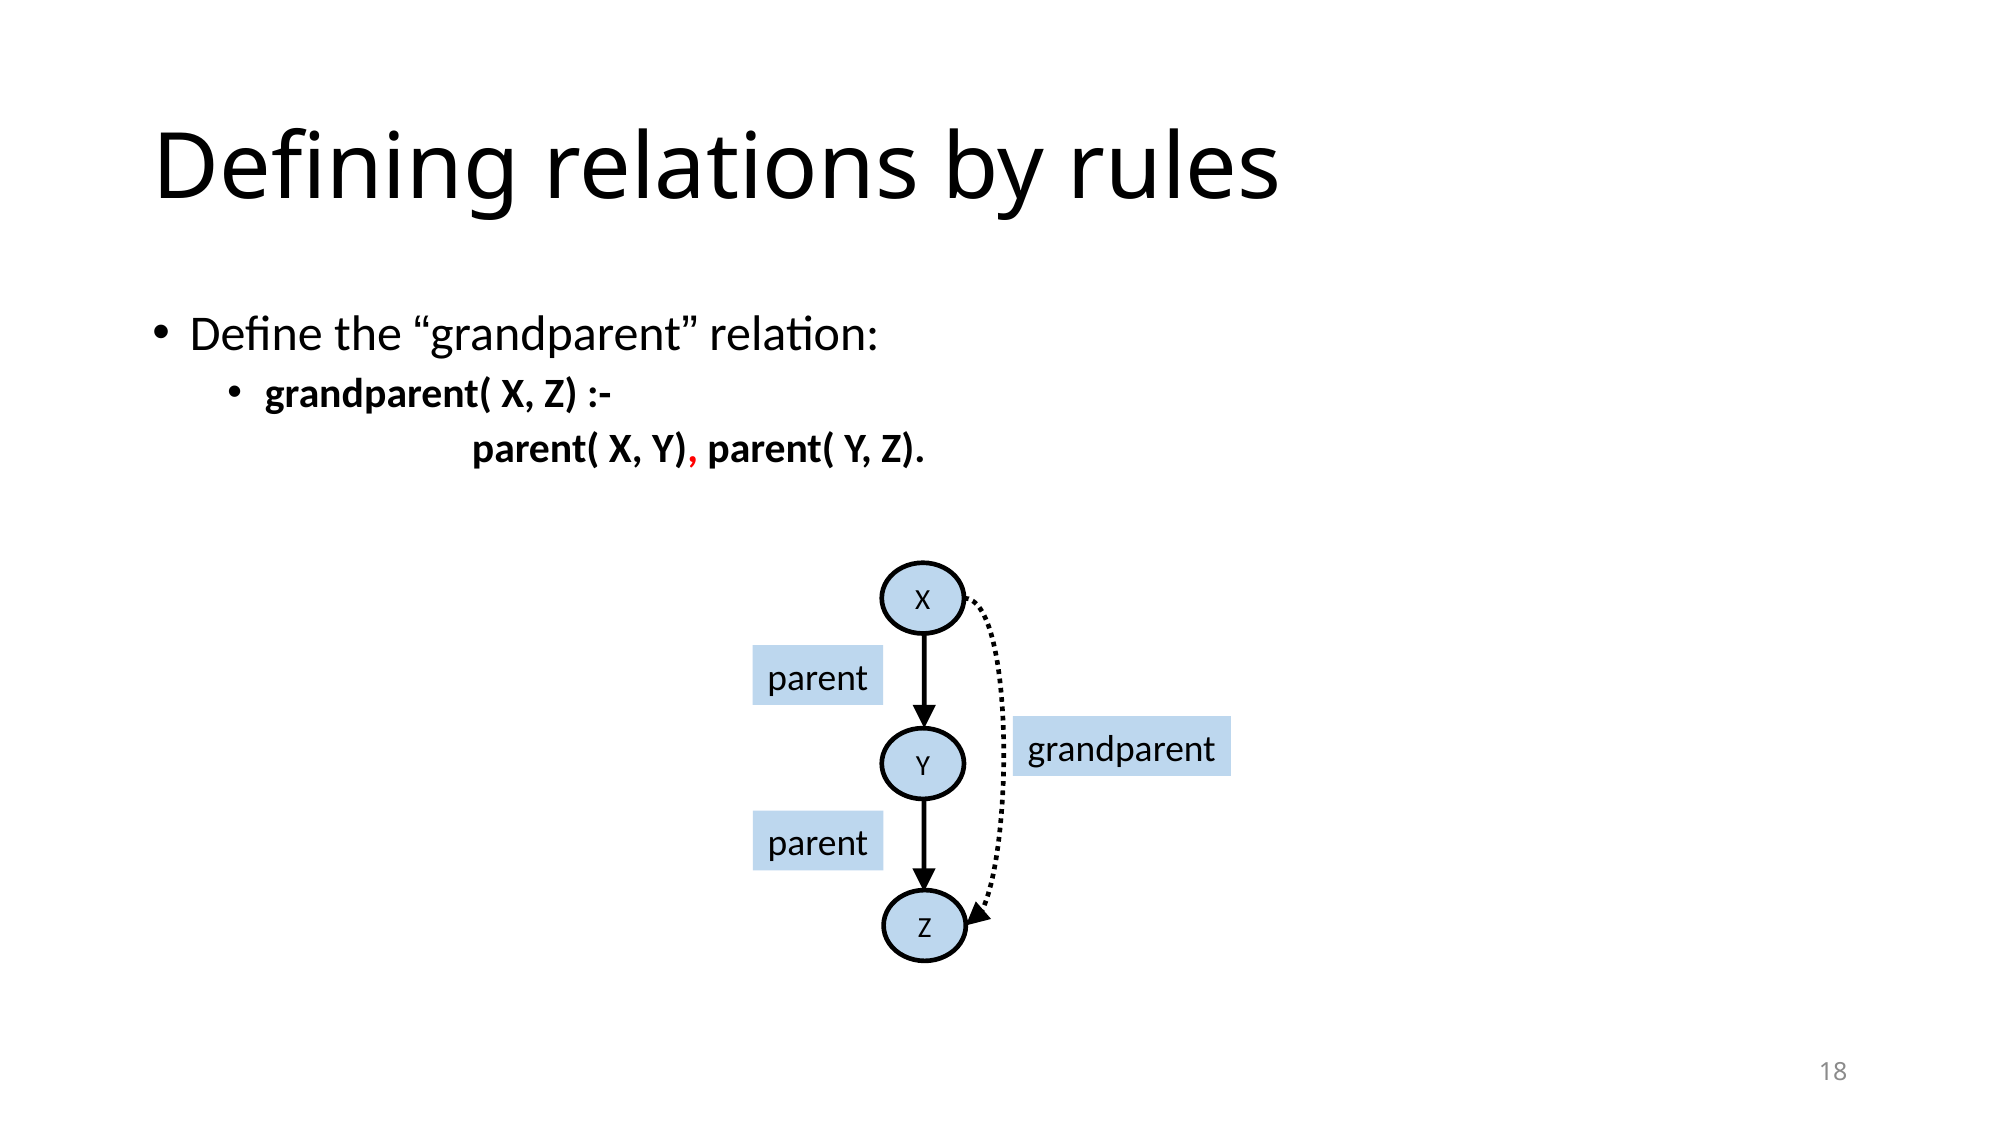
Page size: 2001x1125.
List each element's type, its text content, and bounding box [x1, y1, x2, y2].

list Define the “grandparent” relation: grandparent( X, Z) :- parent( X, Y), parent( Y, Z). [137, 299, 1863, 1014]
title Defining relations by rules [137, 59, 1863, 278]
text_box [751, 562, 1233, 961]
slide_number 18 [1412, 1042, 1863, 1103]
